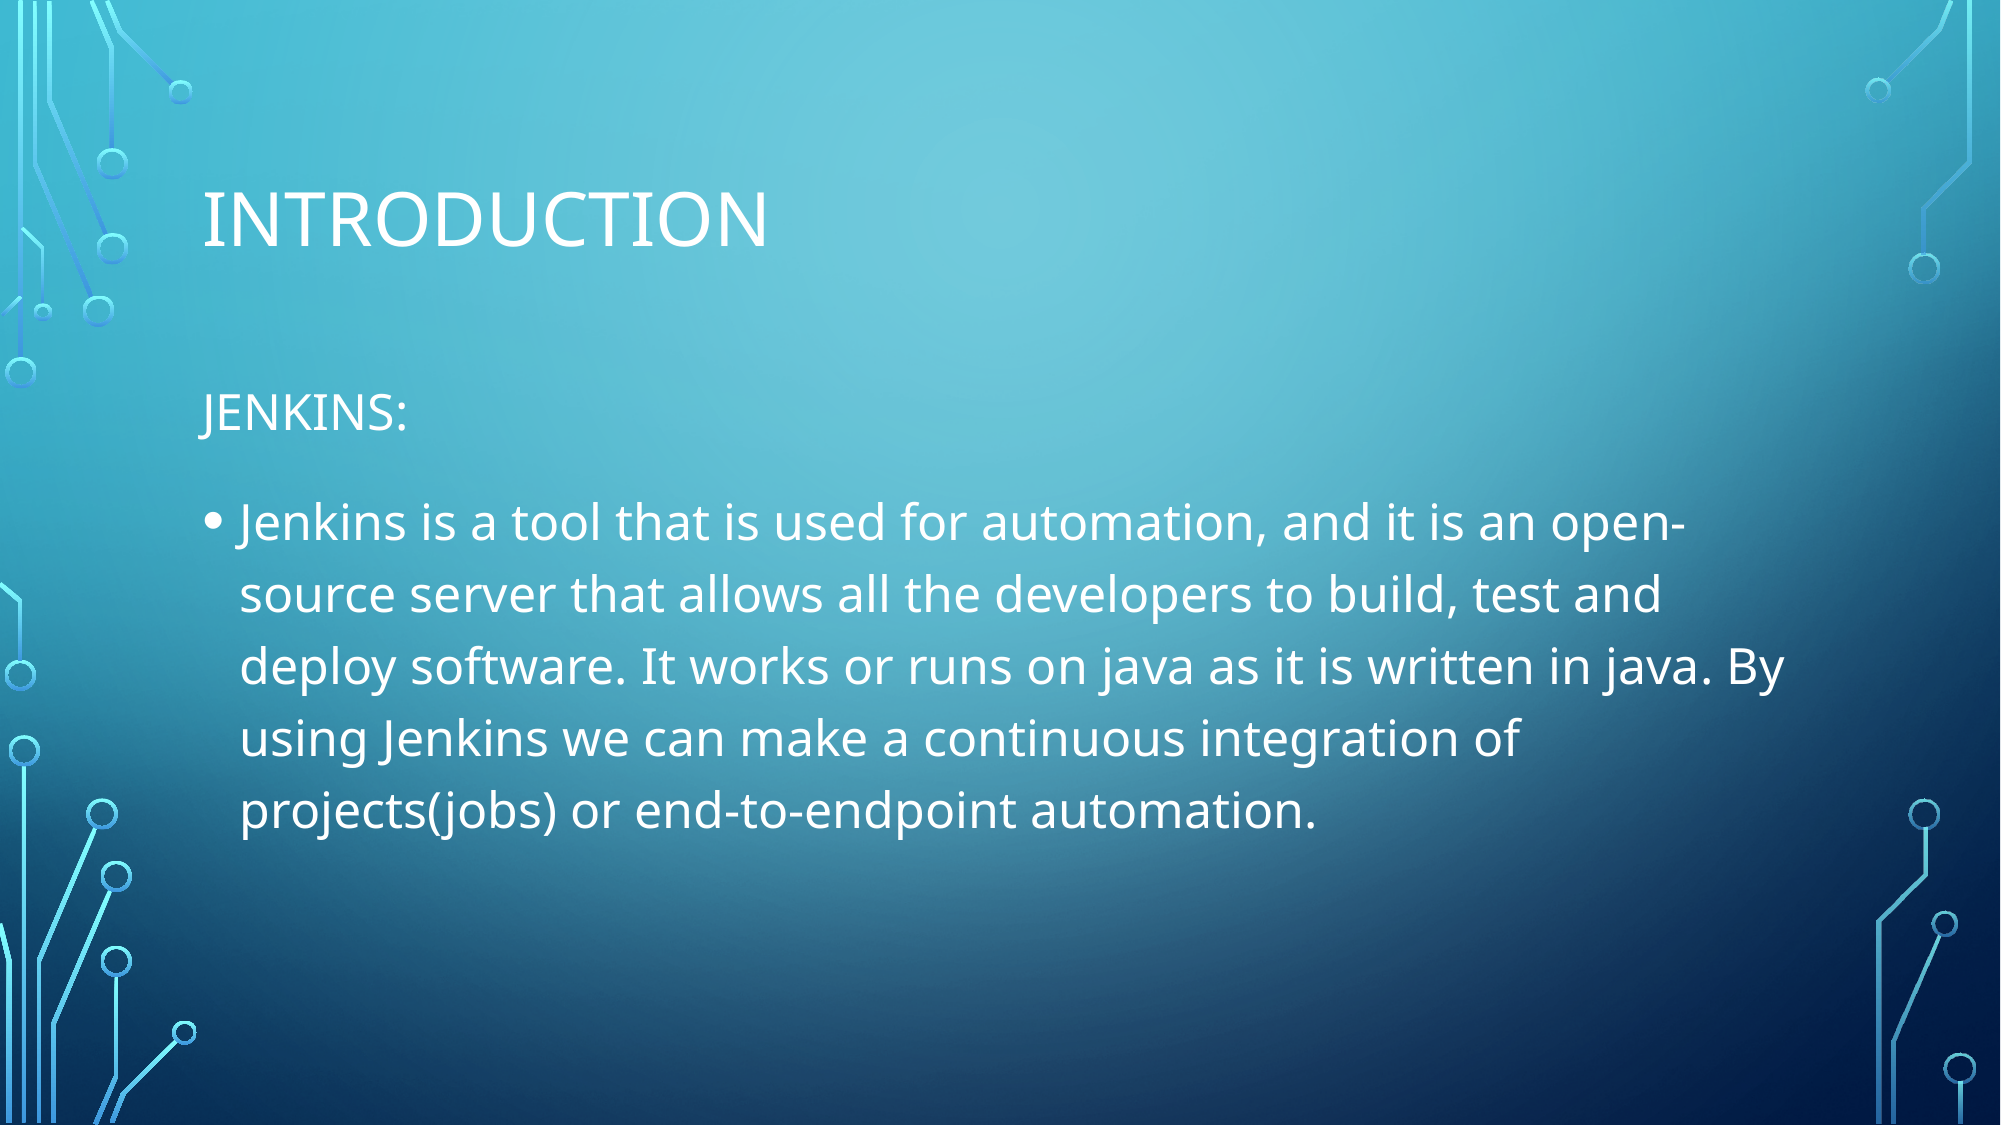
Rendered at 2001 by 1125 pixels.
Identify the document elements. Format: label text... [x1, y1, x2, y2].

text_box [498, 530, 1500, 590]
list JENKINS: Jenkins is a tool that is used for automation, and it is an open-source server that allows all the developers to build, test and deploy software. It works or runs on java as it is written in java. By using Jenkins we can make a continuous integration of projects(jobs) or end-to-endpoint automation. [187, 369, 1813, 990]
title INTRODUCTION [187, 101, 1813, 344]
